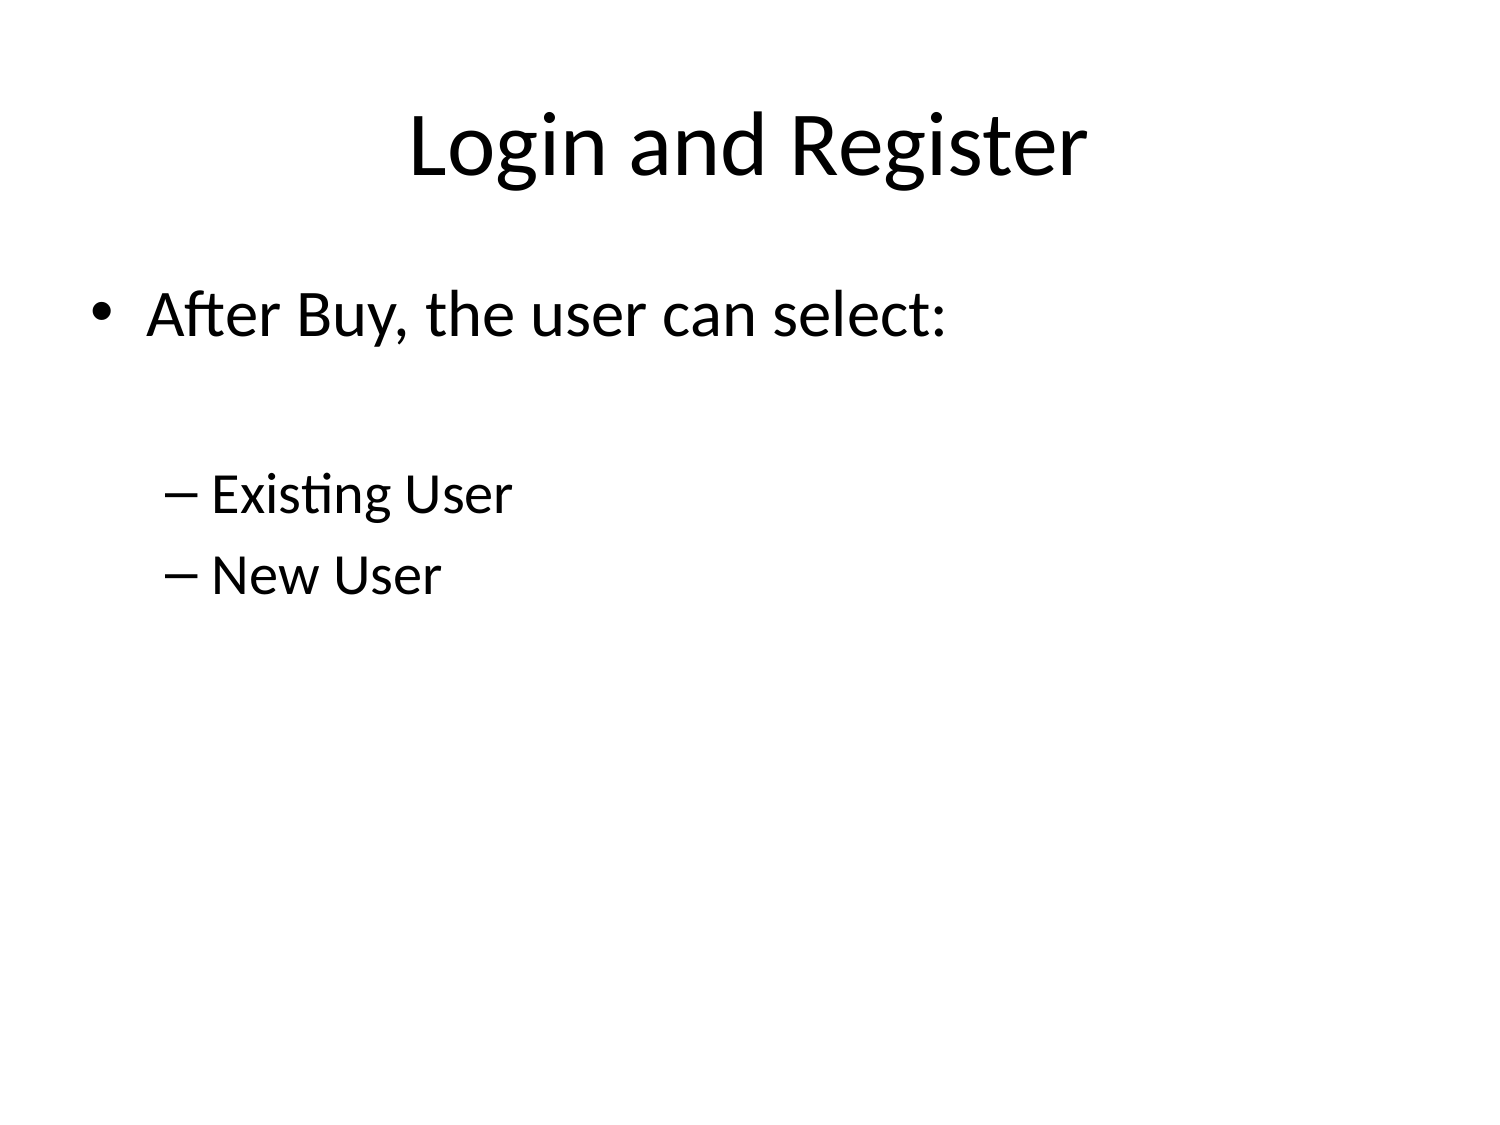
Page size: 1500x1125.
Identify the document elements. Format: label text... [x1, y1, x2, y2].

list After Buy, the user can select: Existing User New User [75, 262, 1425, 1005]
title Login and Register [75, 45, 1425, 233]
